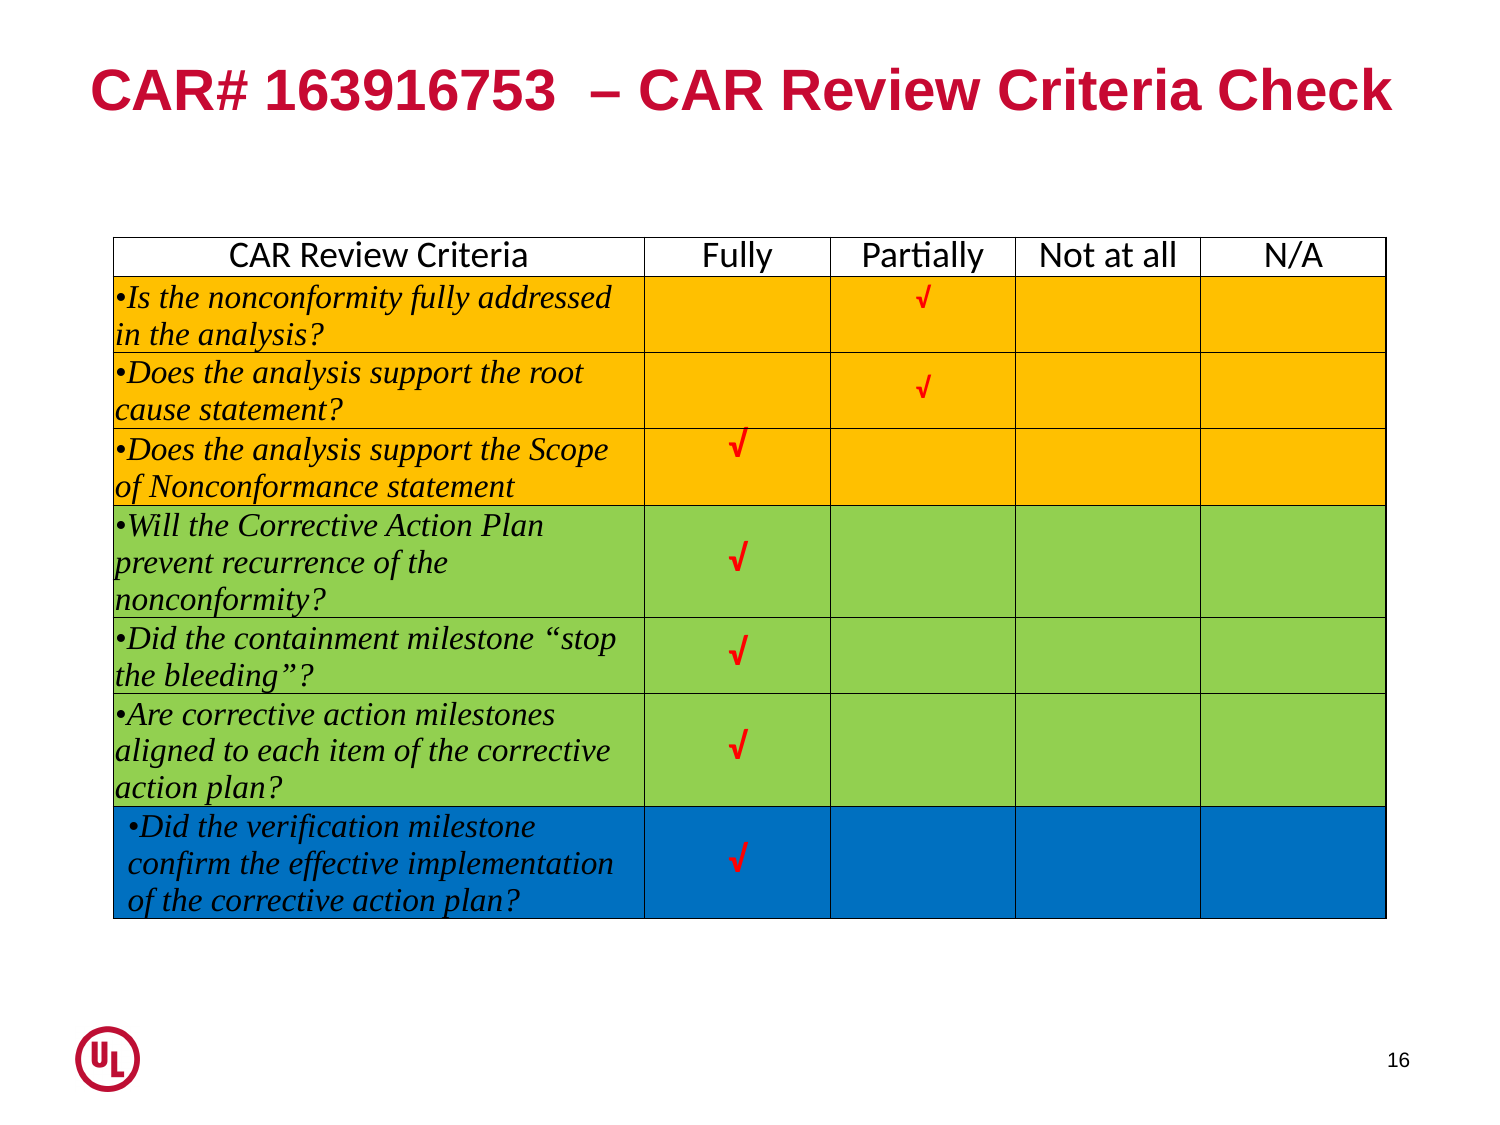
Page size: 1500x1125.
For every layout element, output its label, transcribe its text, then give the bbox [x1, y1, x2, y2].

table_cell √ [645, 506, 830, 617]
table_cell [1201, 506, 1385, 617]
table_cell [645, 277, 830, 352]
table_cell •Did the containment milestone “stop the bleeding”? [114, 618, 644, 693]
table_header Not at all [1016, 238, 1200, 276]
table_cell √ [831, 277, 1015, 352]
table_cell [1016, 277, 1200, 352]
table_cell •Are corrective action milestones aligned to each item of the corrective action plan? [114, 694, 644, 806]
table_cell √ [645, 618, 830, 693]
table_cell [1016, 807, 1200, 918]
slide_number 16 [1319, 1029, 1425, 1090]
table_cell [831, 807, 1015, 918]
table_cell √ [645, 429, 830, 505]
table_cell •Does the analysis support the Scope of Nonconformance statement [114, 429, 644, 505]
table_cell [1201, 807, 1385, 918]
table_cell [831, 618, 1015, 693]
table_cell [1016, 618, 1200, 693]
table_cell √ [831, 353, 1015, 428]
table_cell •Is the nonconformity fully addressed in the analysis? [114, 277, 644, 352]
table_header Fully [645, 238, 830, 276]
table_header N/A [1201, 238, 1385, 276]
table_header Partially [831, 238, 1015, 276]
table_cell [1016, 429, 1200, 505]
table_cell [1201, 277, 1385, 352]
table_cell •Does the analysis support the root cause statement? [114, 353, 644, 428]
picture [75, 1026, 140, 1092]
title CAR# 163916753 – CAR Review Criteria Check [75, 45, 1425, 233]
table_cell •Did the verification milestone confirm the effective implementation of the corrective action plan? [114, 807, 644, 918]
table_cell [1016, 353, 1200, 428]
table_cell •Will the Corrective Action Plan prevent recurrence of the nonconformity? [114, 506, 644, 617]
table_cell [645, 353, 830, 428]
table_cell [1201, 618, 1385, 693]
table_cell [1201, 353, 1385, 428]
table_cell [1016, 506, 1200, 617]
table_cell [831, 694, 1015, 806]
table_header CAR Review Criteria [114, 238, 644, 276]
table_cell √ [645, 694, 830, 806]
table_cell [831, 429, 1015, 505]
table_cell [1201, 429, 1385, 505]
table_cell [1201, 694, 1385, 806]
table_cell √ [645, 807, 830, 918]
table_cell [831, 506, 1015, 617]
table_cell [1016, 694, 1200, 806]
